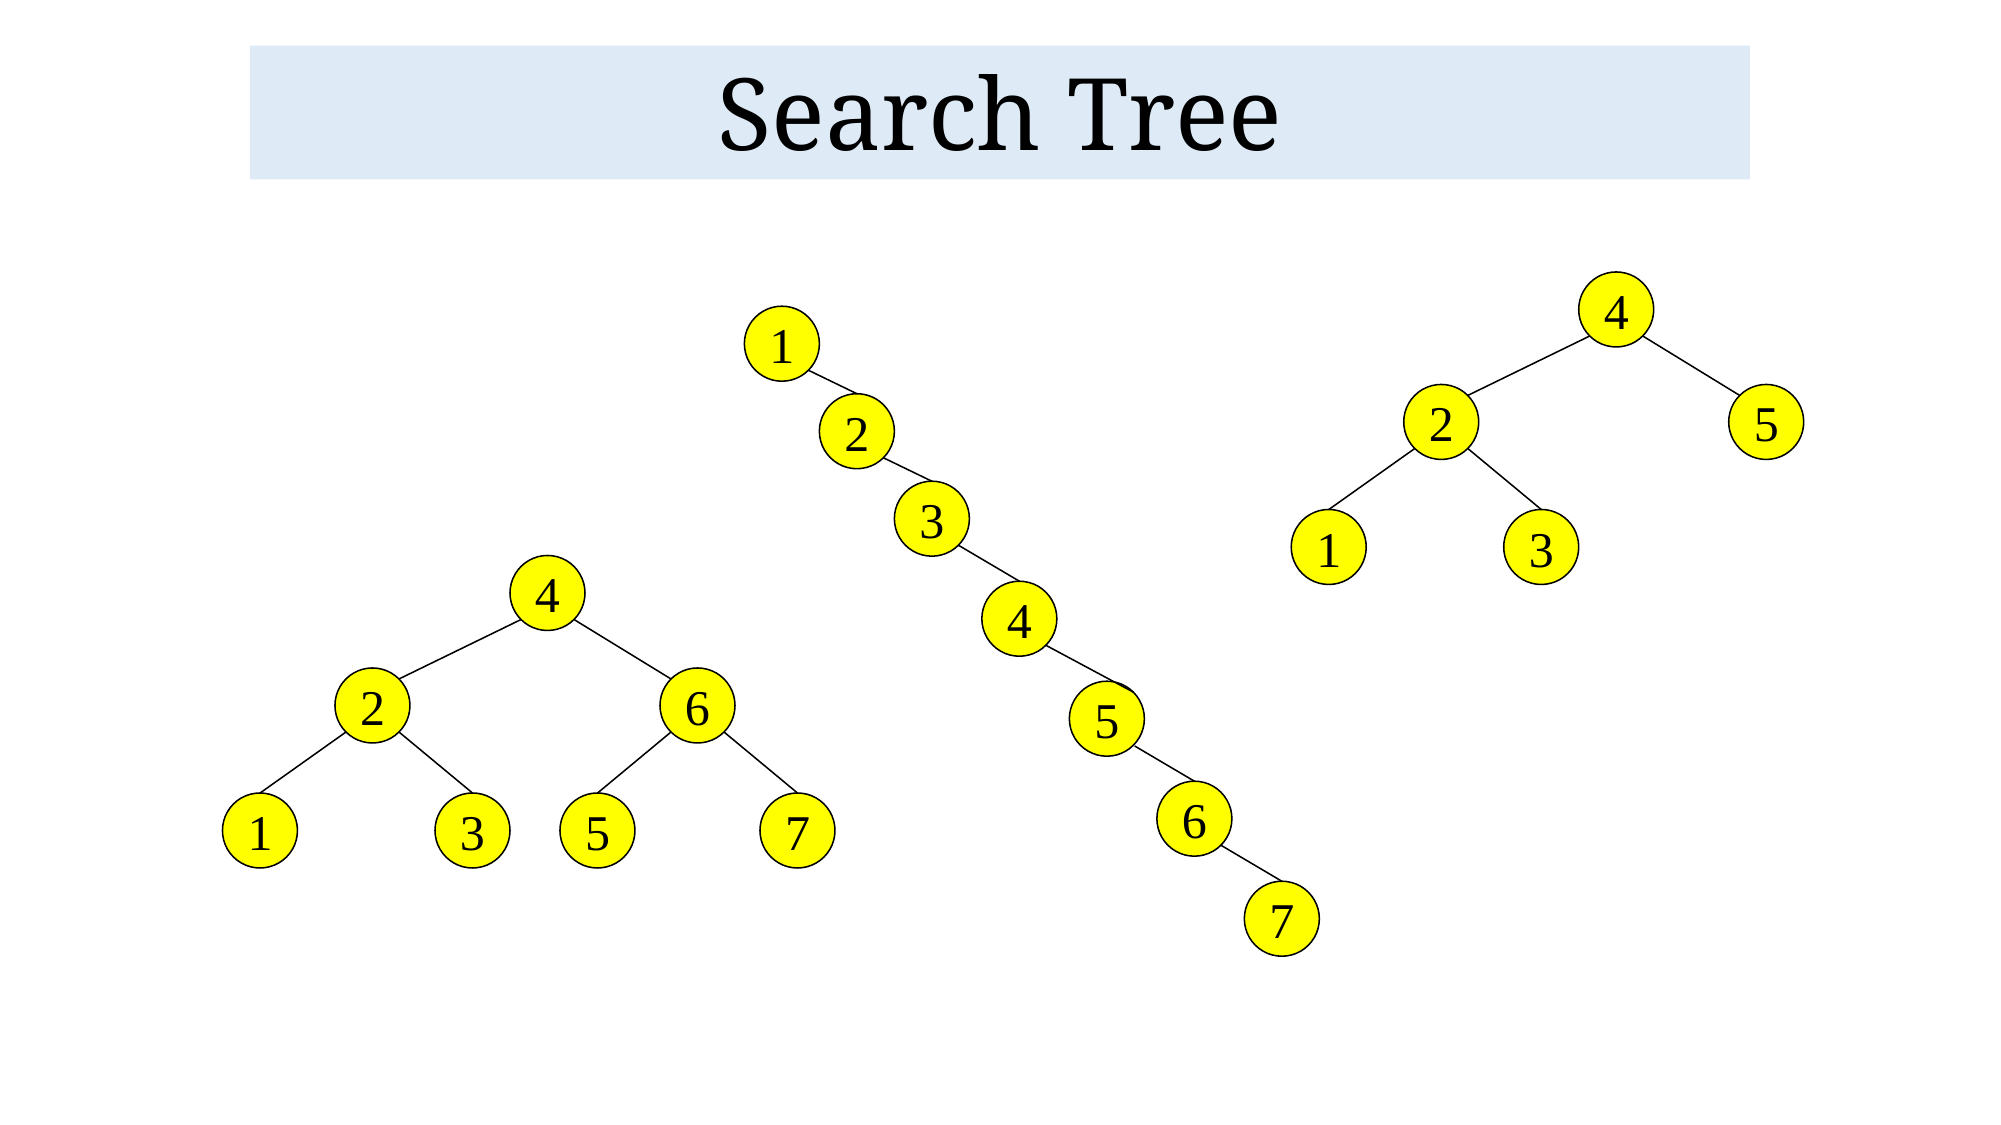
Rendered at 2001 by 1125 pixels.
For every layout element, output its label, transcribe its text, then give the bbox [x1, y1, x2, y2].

title Search Tree [249, 45, 1750, 180]
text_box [222, 555, 744, 868]
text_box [1291, 271, 1804, 585]
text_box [744, 306, 1320, 957]
